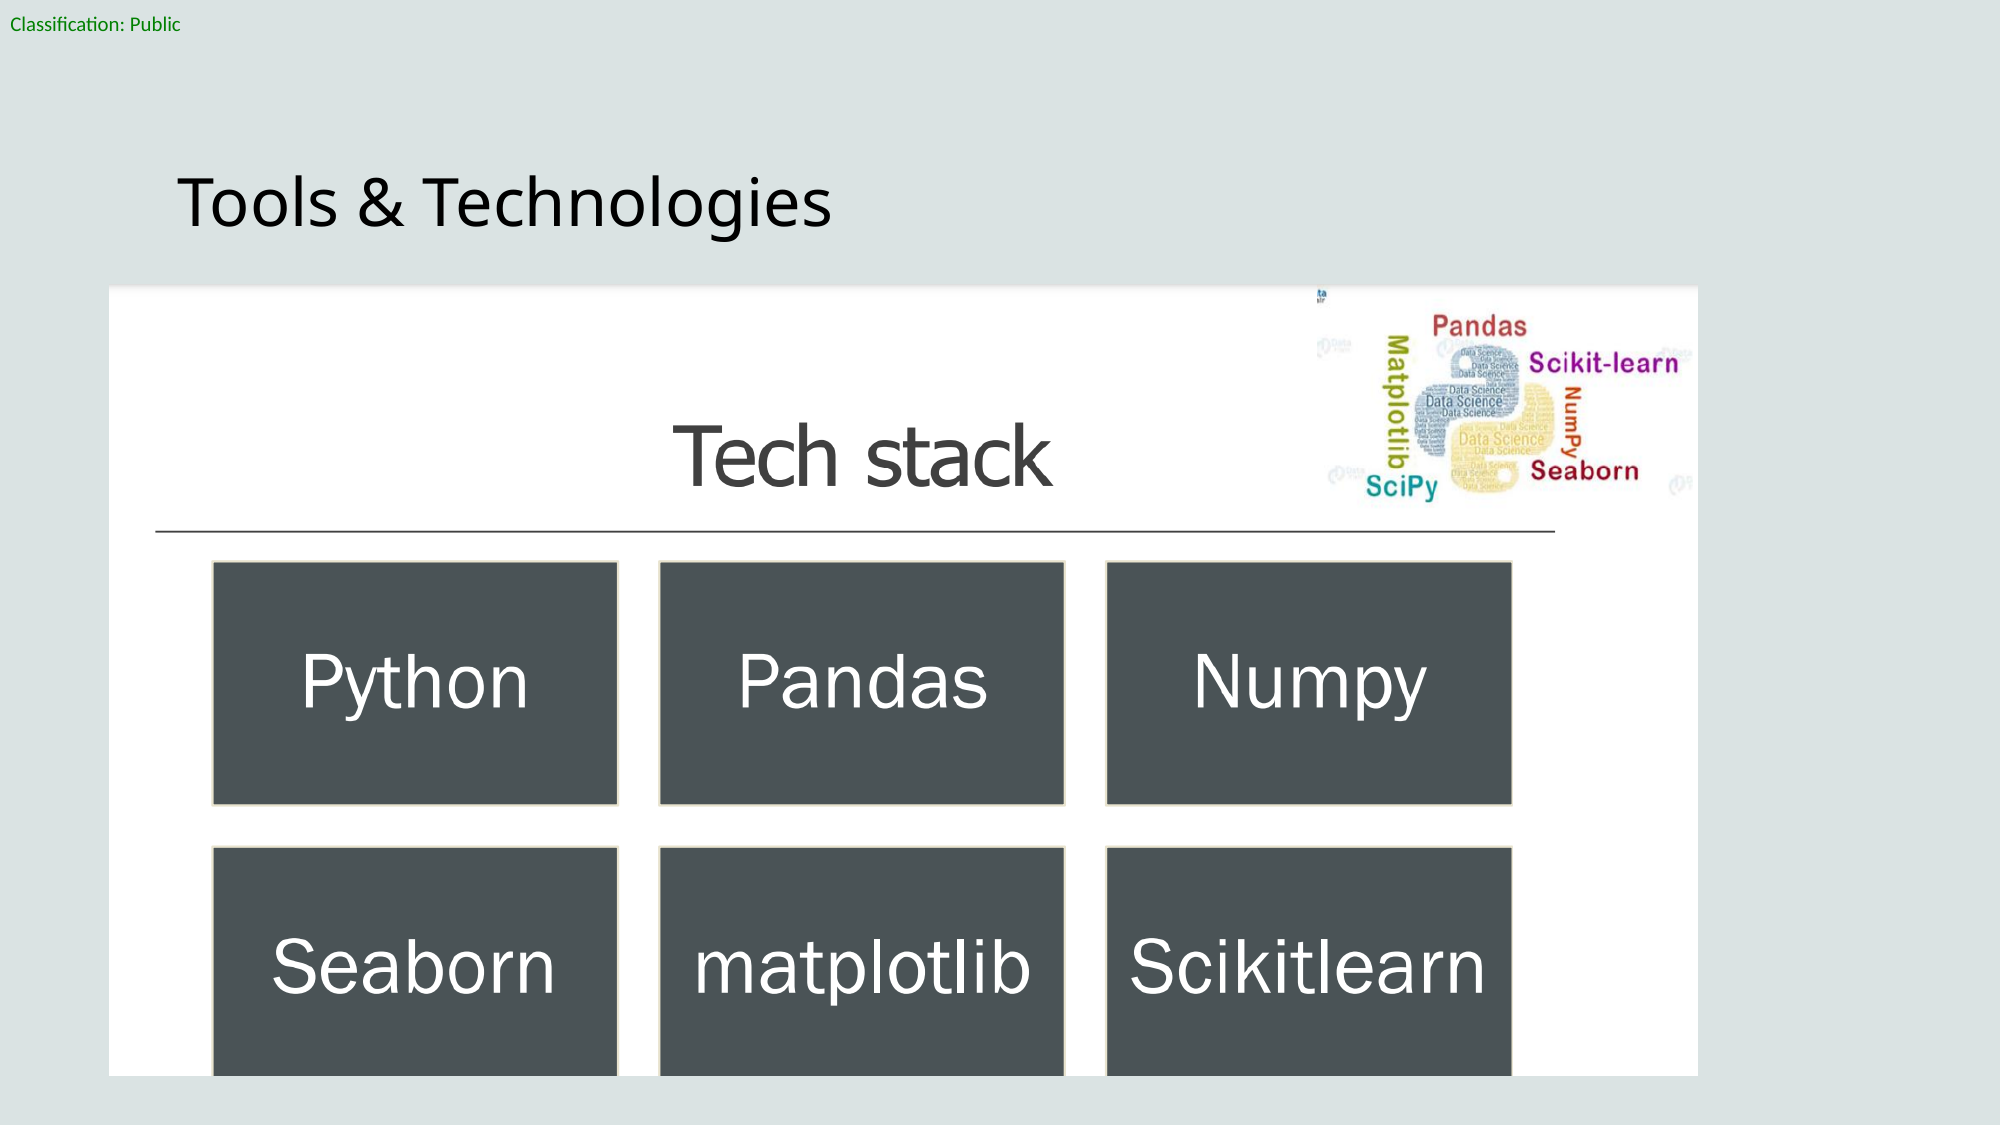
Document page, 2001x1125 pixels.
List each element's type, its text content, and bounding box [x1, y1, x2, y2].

picture [109, 284, 1699, 1076]
title Tools & Technologies [162, 64, 1838, 248]
